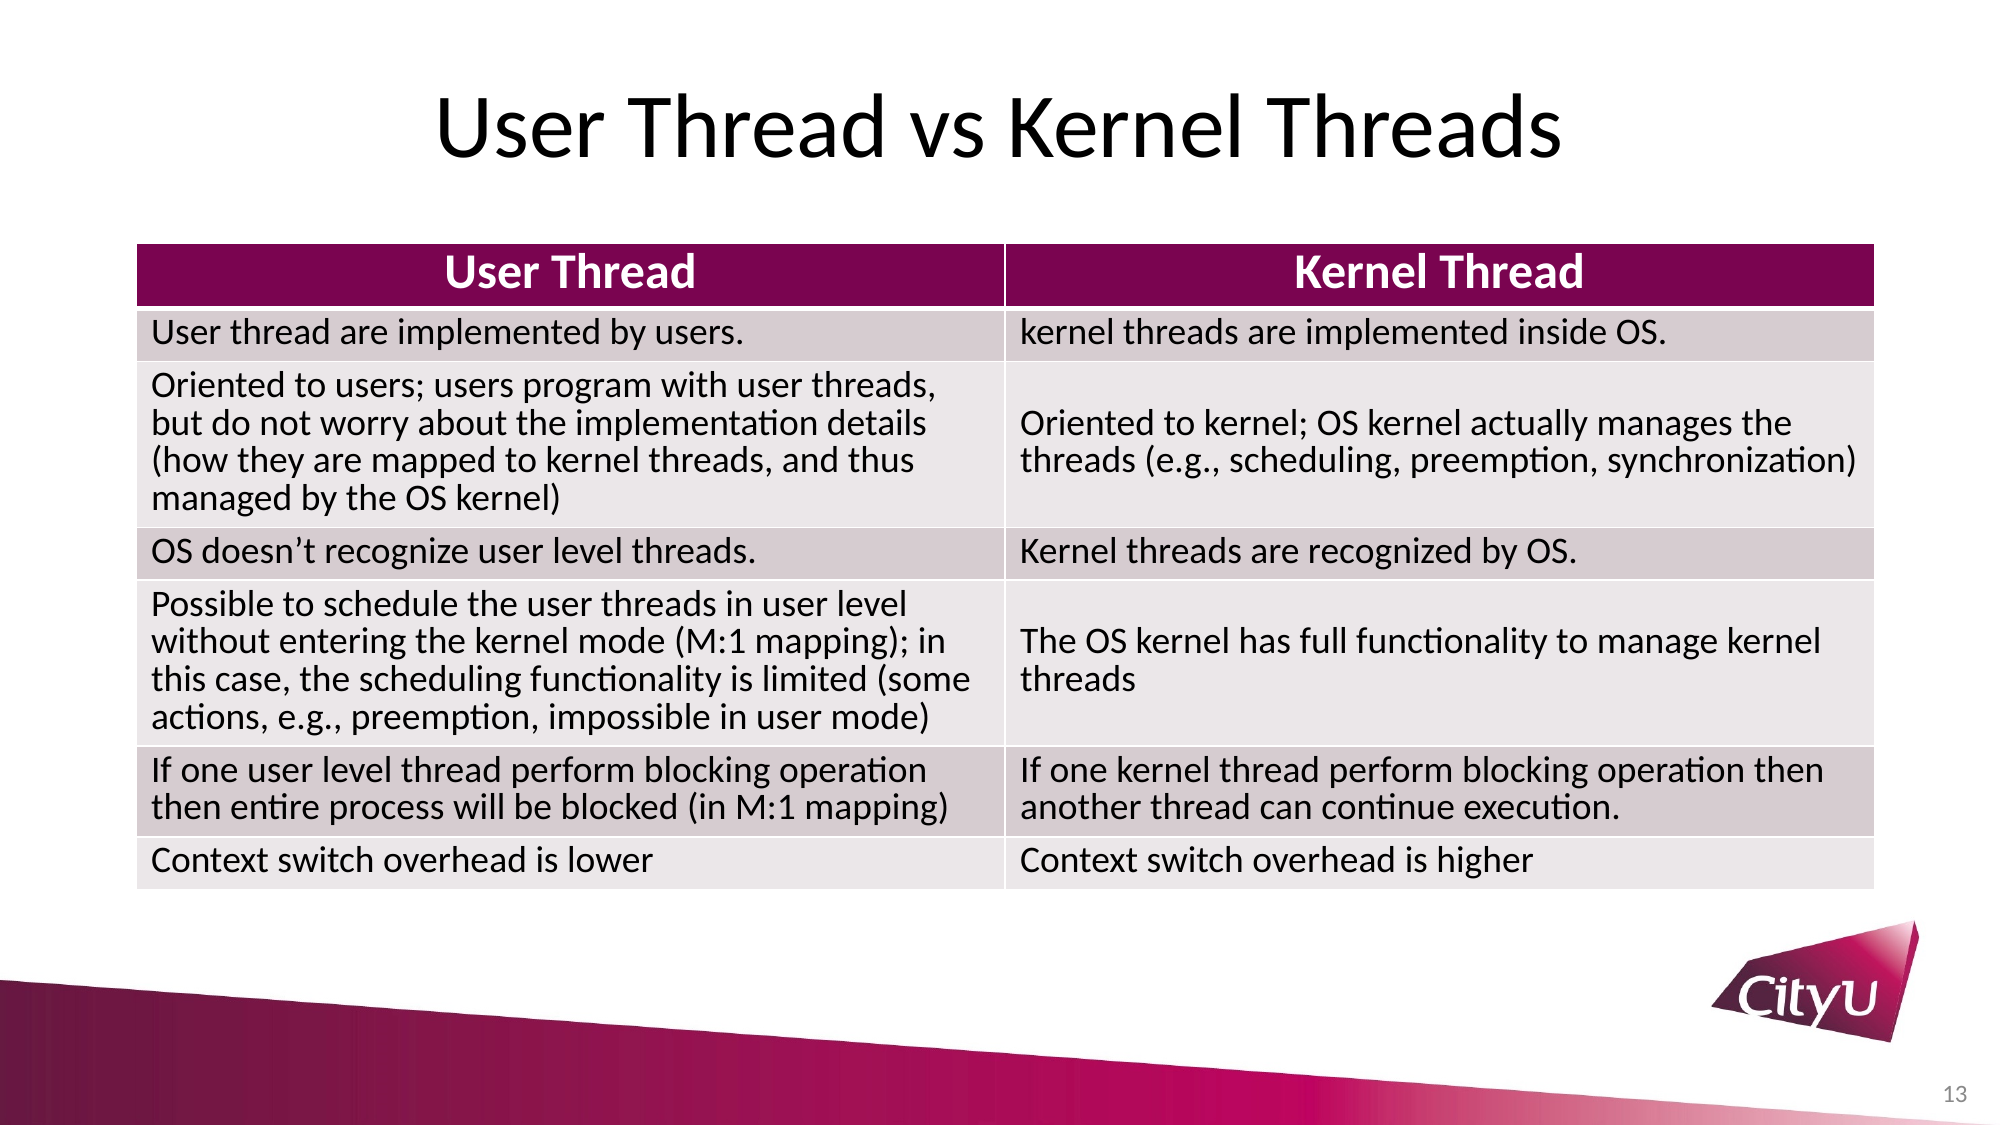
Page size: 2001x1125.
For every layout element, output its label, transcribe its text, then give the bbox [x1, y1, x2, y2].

table_cell Kernel threads are recognized by OS. [1006, 528, 1874, 579]
slide_number 13 [1767, 1070, 1983, 1115]
table_cell User thread are implemented by users. [137, 311, 1004, 361]
table_cell If one user level thread perform blocking operation then entire process will be blocked (in M:1 mapping) [137, 747, 1004, 836]
table_cell Context switch overhead is lower [137, 838, 1004, 889]
picture [0, 0, 2001, 1125]
table_cell The OS kernel has full functionality to manage kernel threads [1006, 581, 1874, 745]
table_cell Possible to schedule the user threads in user level without entering the kernel mode (M:1 mapping); in this case, the scheduling functionality is limited (some actions, e.g., preemption, impossible in user mode) [137, 581, 1004, 745]
table_header Kernel Thread [1006, 244, 1874, 306]
table_header User Thread [137, 244, 1004, 306]
text_box [978, 219, 1978, 627]
table_cell kernel threads are implemented inside OS. [1006, 311, 1874, 361]
table_cell OS doesn’t recognize user level threads. [137, 528, 1004, 579]
table_cell If one kernel thread perform blocking operation then another thread can continue execution. [1006, 747, 1874, 836]
table_cell Oriented to users; users program with user threads, but do not worry about the implementation details (how they are mapped to kernel threads, and thus managed by the OS kernel) [137, 362, 1004, 527]
table_cell Oriented to kernel; OS kernel actually manages the threads (e.g., scheduling, preemption, synchronization) [1006, 362, 1874, 527]
table_cell Context switch overhead is higher [1006, 838, 1874, 889]
title User Thread vs Kernel Threads [99, 45, 1900, 197]
